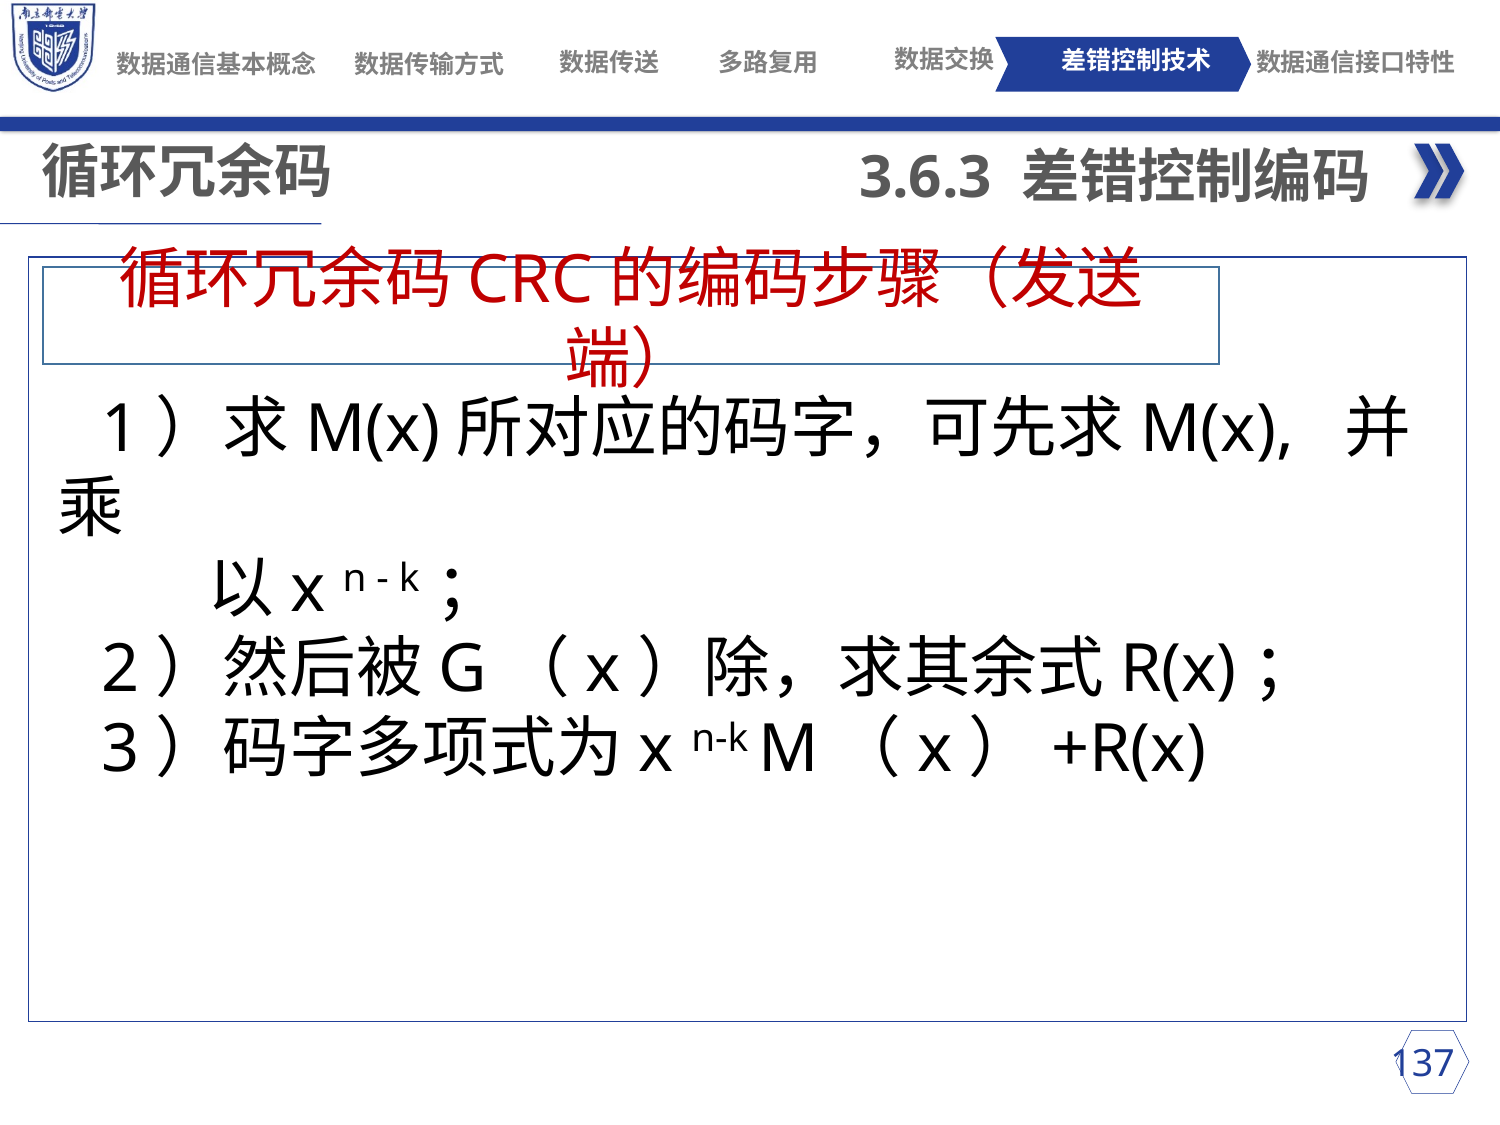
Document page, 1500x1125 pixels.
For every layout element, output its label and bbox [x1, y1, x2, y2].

text_box [0, 116, 1500, 217]
text_box [28, 257, 1493, 1095]
text_box [1414, 143, 1465, 199]
text_box [113, 35, 1500, 93]
picture [0, 0, 108, 93]
